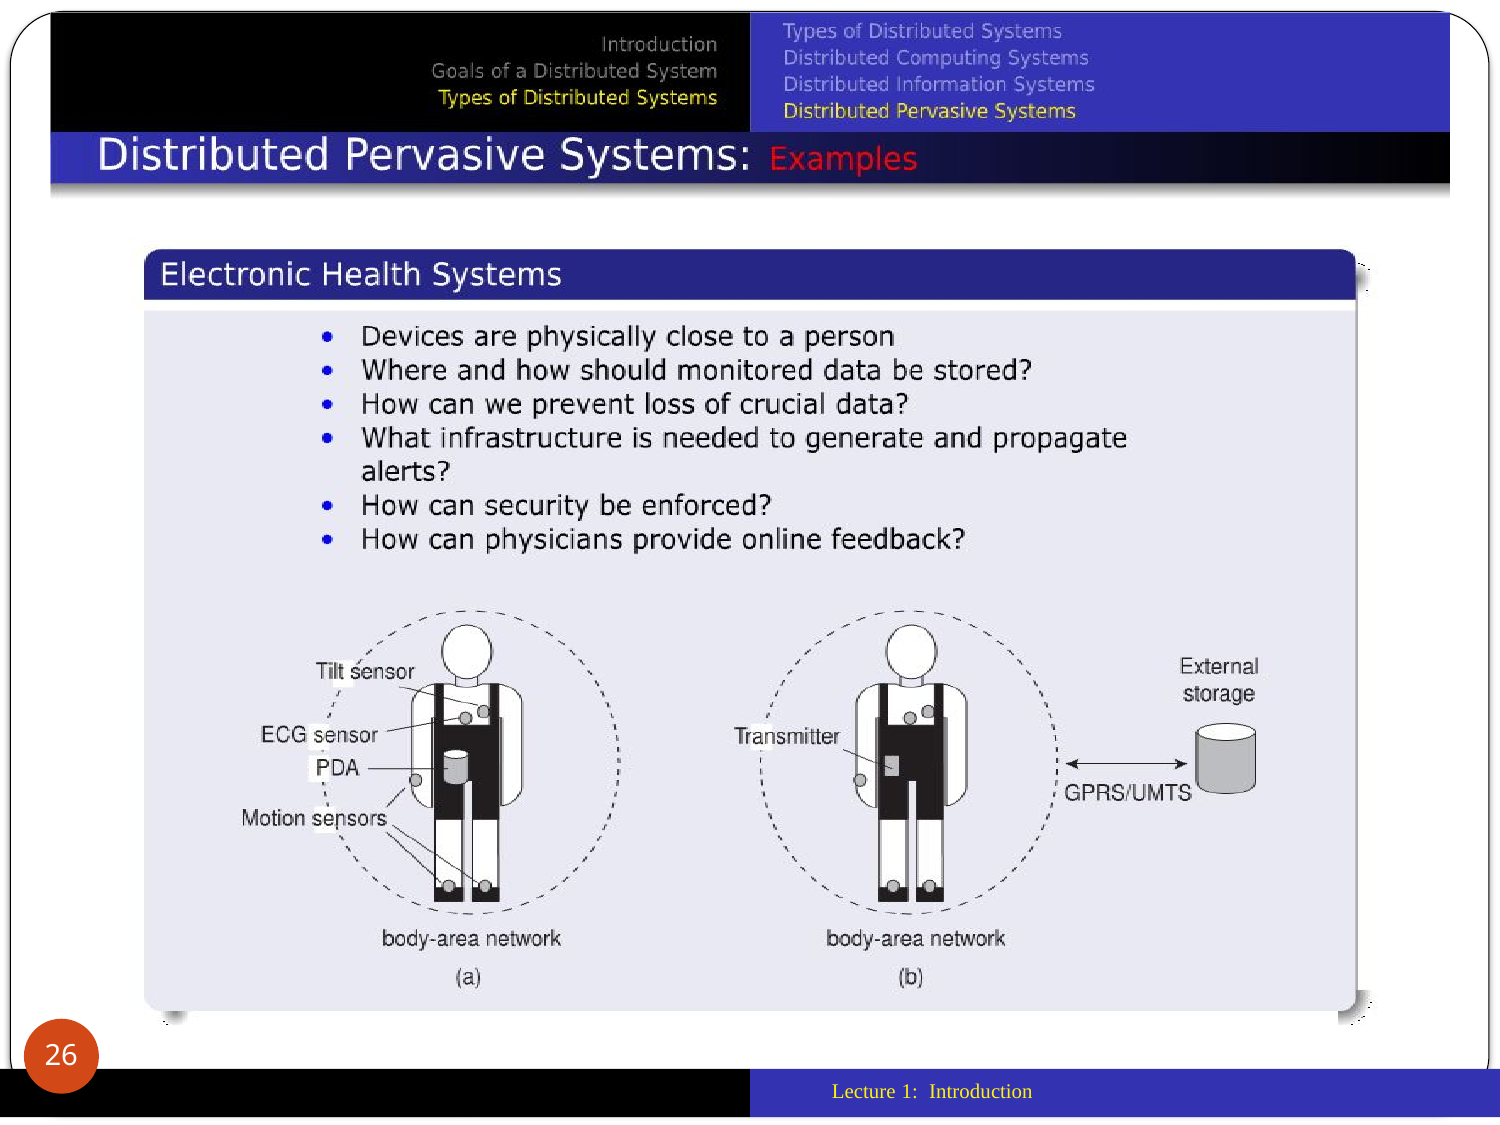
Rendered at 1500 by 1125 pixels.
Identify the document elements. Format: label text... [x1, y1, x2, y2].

picture [49, 12, 1451, 1026]
slide_number 26 [23, 1023, 99, 1094]
